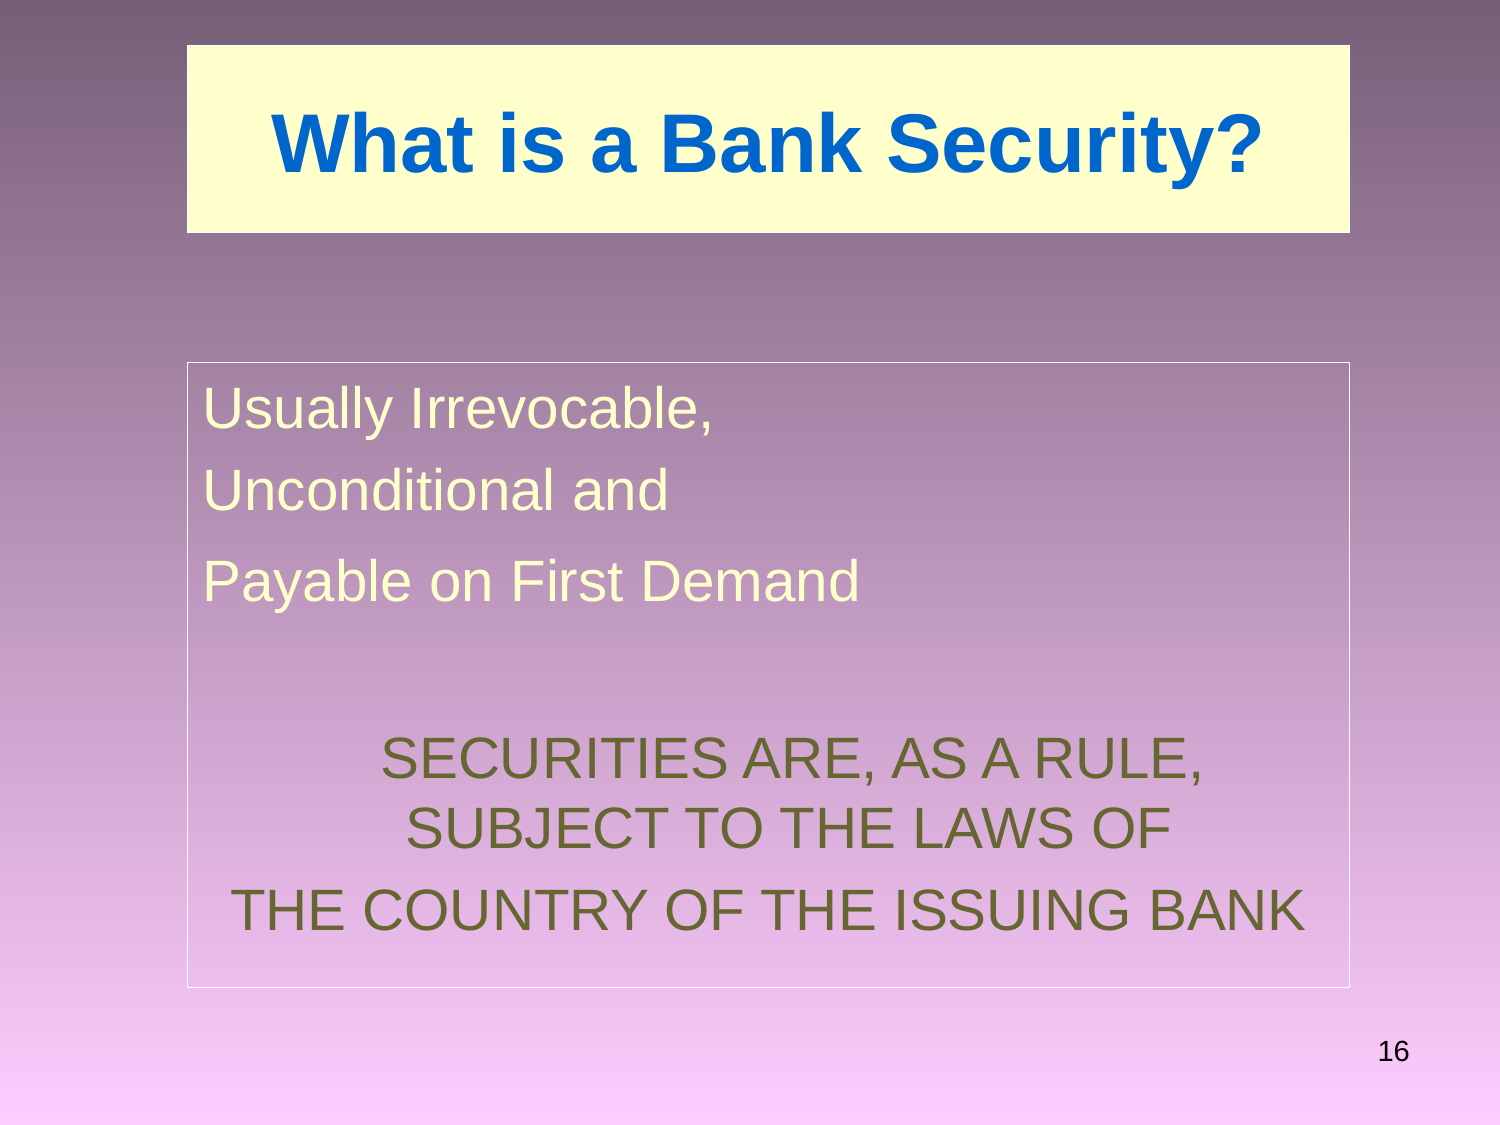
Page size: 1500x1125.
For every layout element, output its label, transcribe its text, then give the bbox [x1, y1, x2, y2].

title What is a Bank Security? [187, 45, 1350, 233]
list Usually Irrevocable, Unconditional and Payable on First Demand SECURITIES ARE, AS A RULE, SUBJECT TO THE LAWS OF THE COUNTRY OF THE ISSUING BANK [187, 362, 1350, 988]
slide_number 16 [1074, 1024, 1425, 1103]
